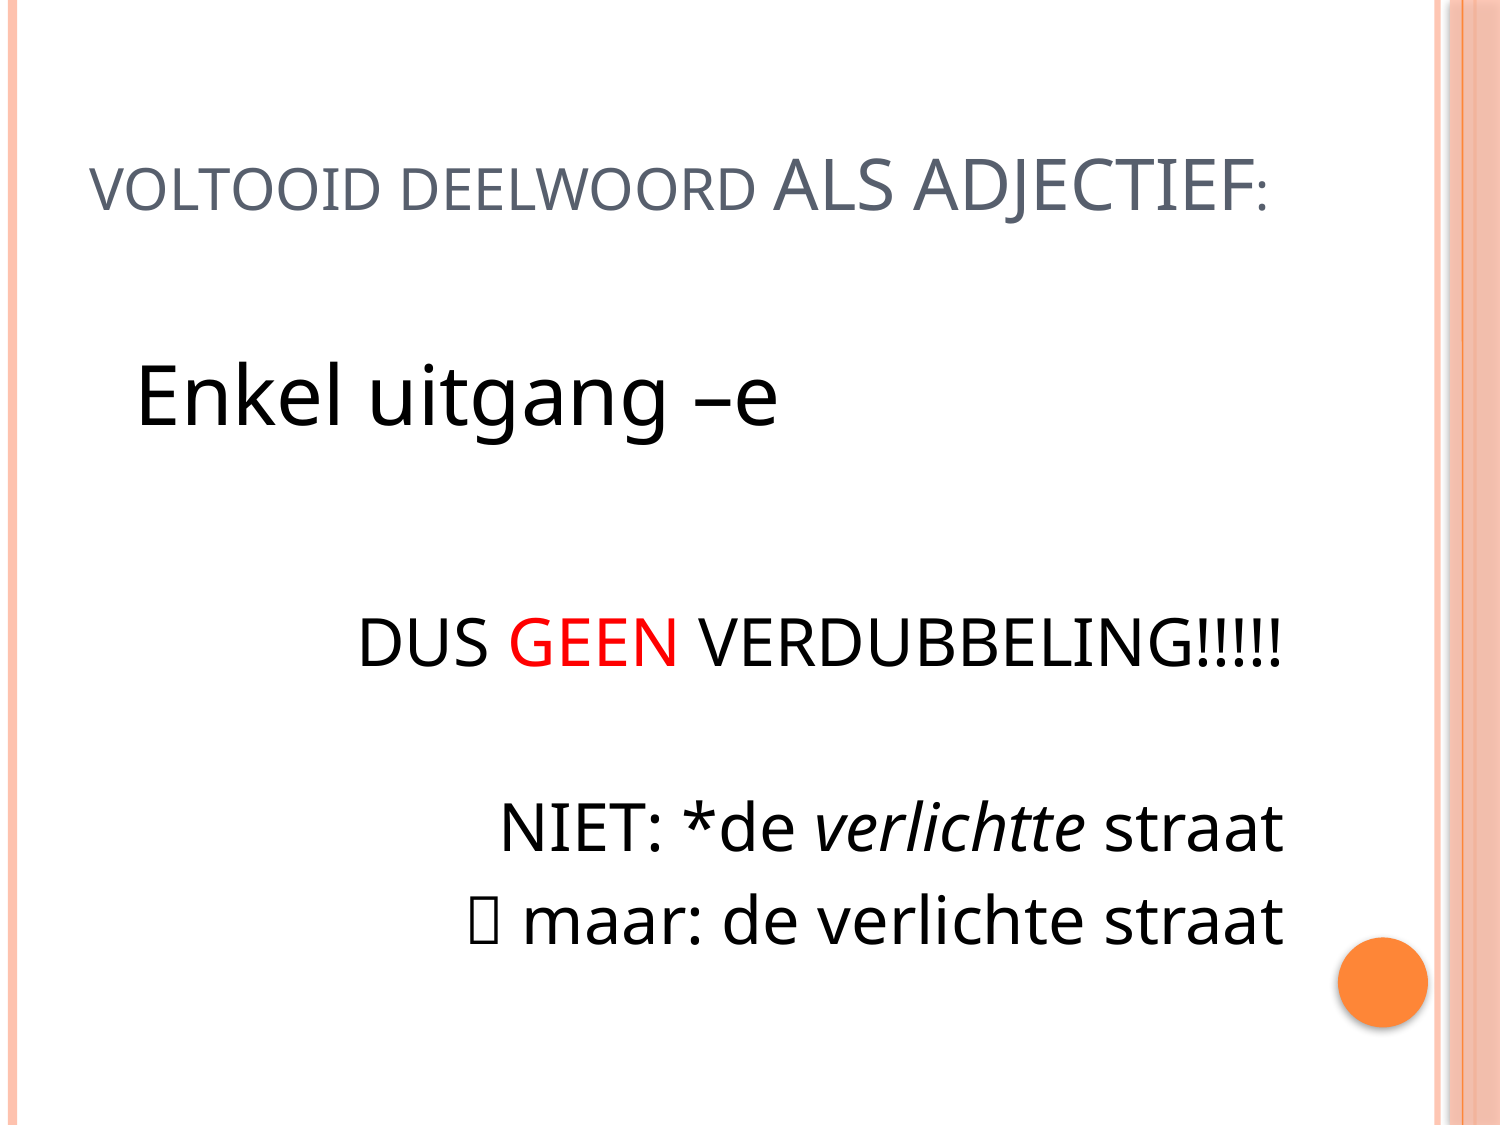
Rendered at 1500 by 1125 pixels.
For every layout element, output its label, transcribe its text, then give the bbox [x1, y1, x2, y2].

title VOLTOOID DEELWOORD als adjectief: [75, 45, 1300, 233]
list Enkel uitgang –e DUS GEEN VERDUBBELING!!!!! NIET: *de verlichtte straat  maar: de verlichte straat [75, 262, 1300, 1062]
